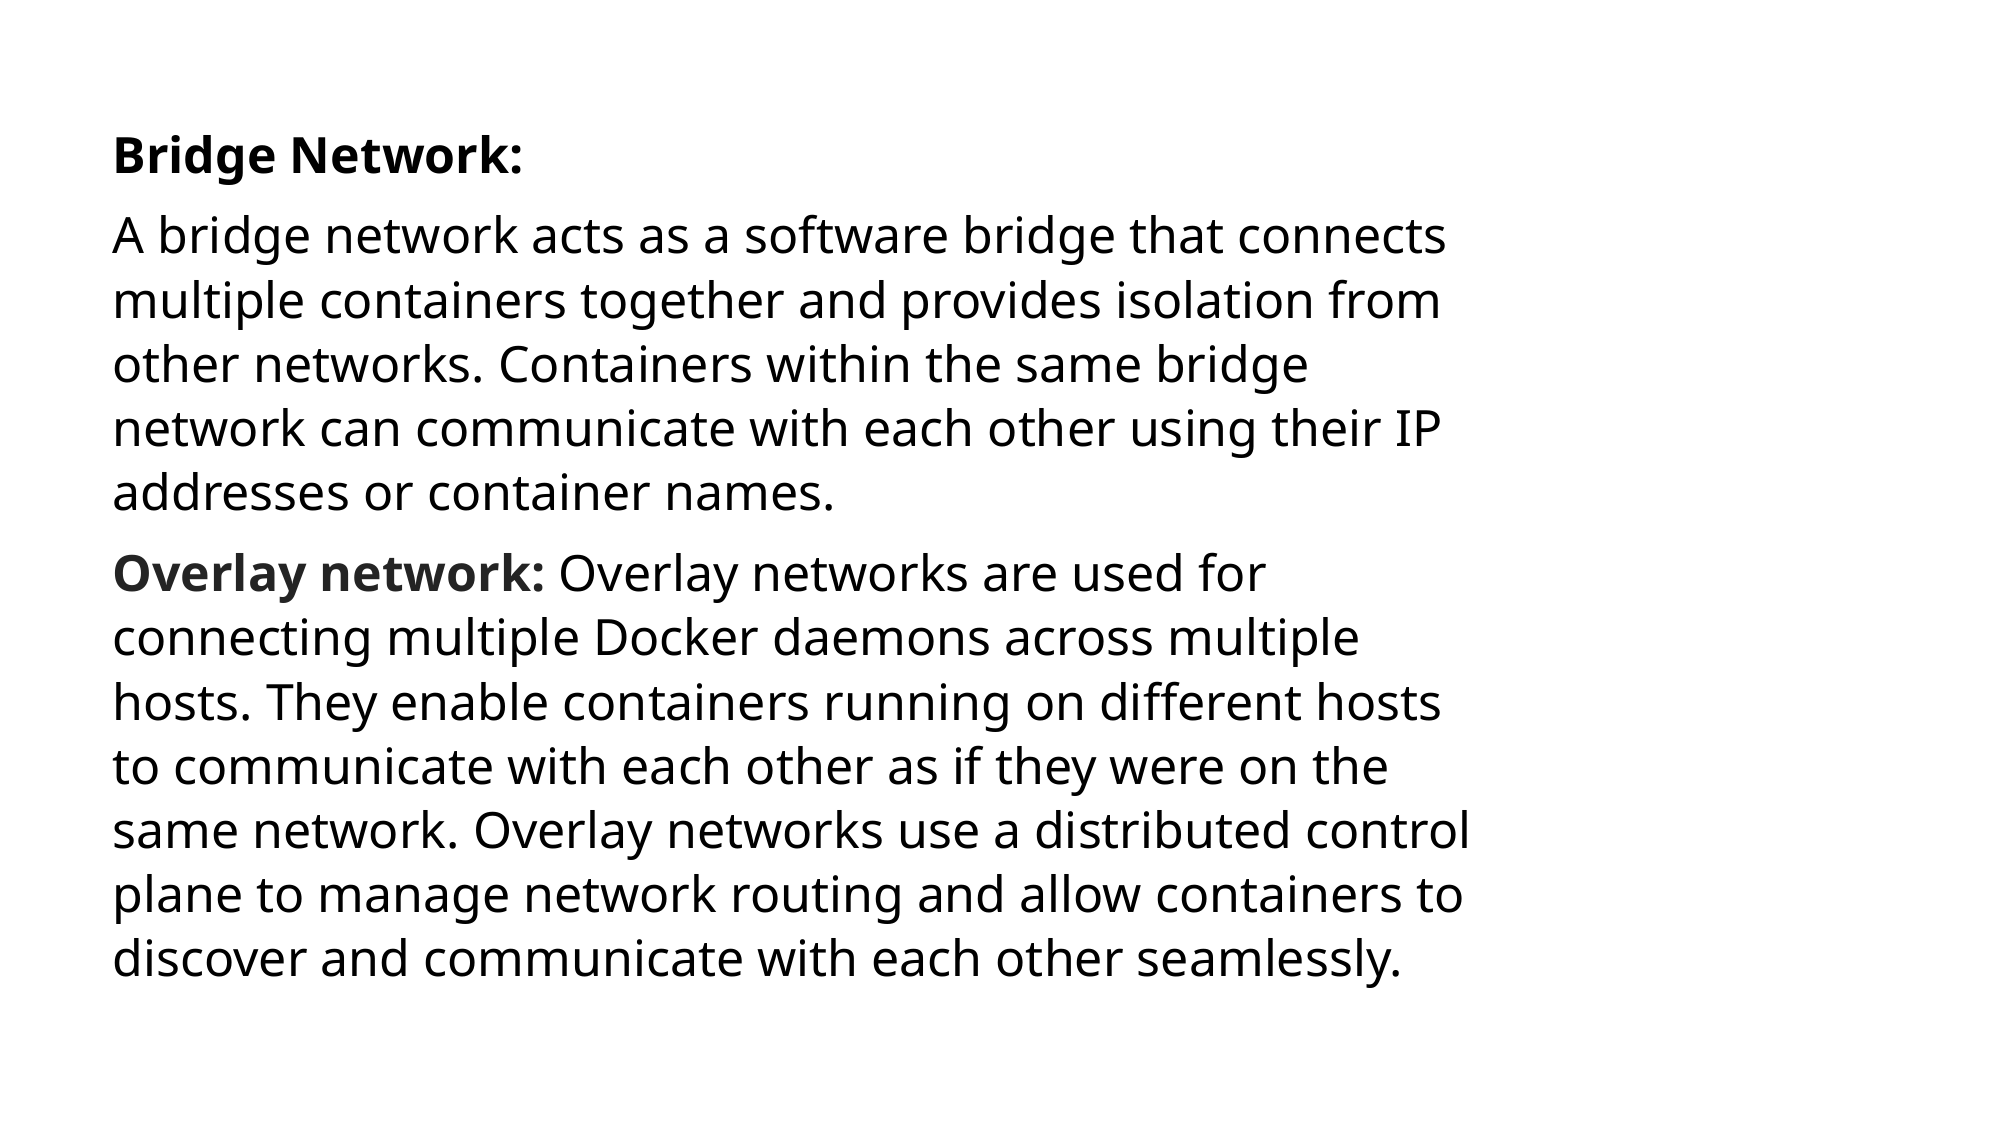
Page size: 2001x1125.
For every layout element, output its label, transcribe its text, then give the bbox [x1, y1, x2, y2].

text_box Bridge Network: A bridge network acts as a software bridge that connects multiple containers together and provides isolation from other networks. Containers within the same bridge network can communicate with each other using their IP addresses or container names. Overlay network: Overlay networks are used for connecting multiple Docker daemons across multiple hosts. They enable containers running on different hosts to communicate with each other as if they were on the same network. Overlay networks use a distributed control plane to manage network routing and allow containers to discover and communicate with each other seamlessly. [97, 111, 1501, 1059]
